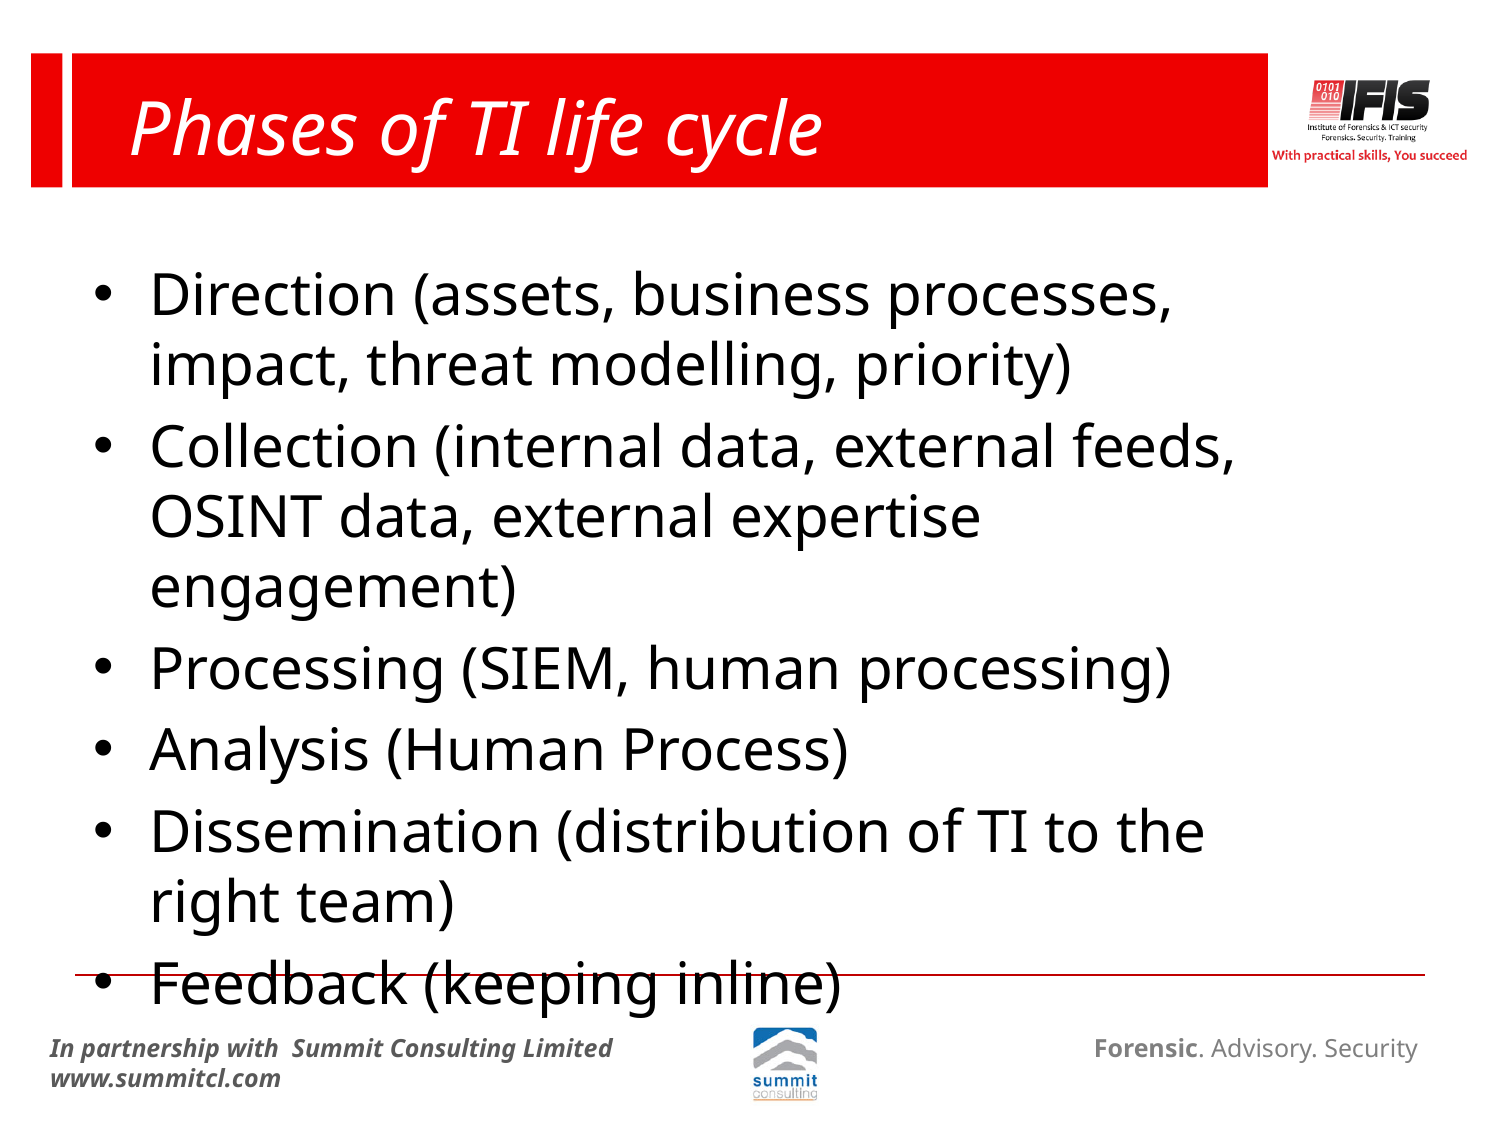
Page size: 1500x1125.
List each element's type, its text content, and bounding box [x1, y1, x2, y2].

picture [1262, 69, 1484, 175]
title Phases of TI life cycle [75, 75, 1257, 175]
list Direction (assets, business processes, impact, threat modelling, priority) Collection (internal data, external feeds, OSINT data, external expertise engagement) Processing (SIEM, human processing) Analysis (Human Process) Dissemination (distribution of TI to the right team) Feedback (keeping inline) [78, 249, 1266, 900]
picture [750, 1024, 820, 1106]
